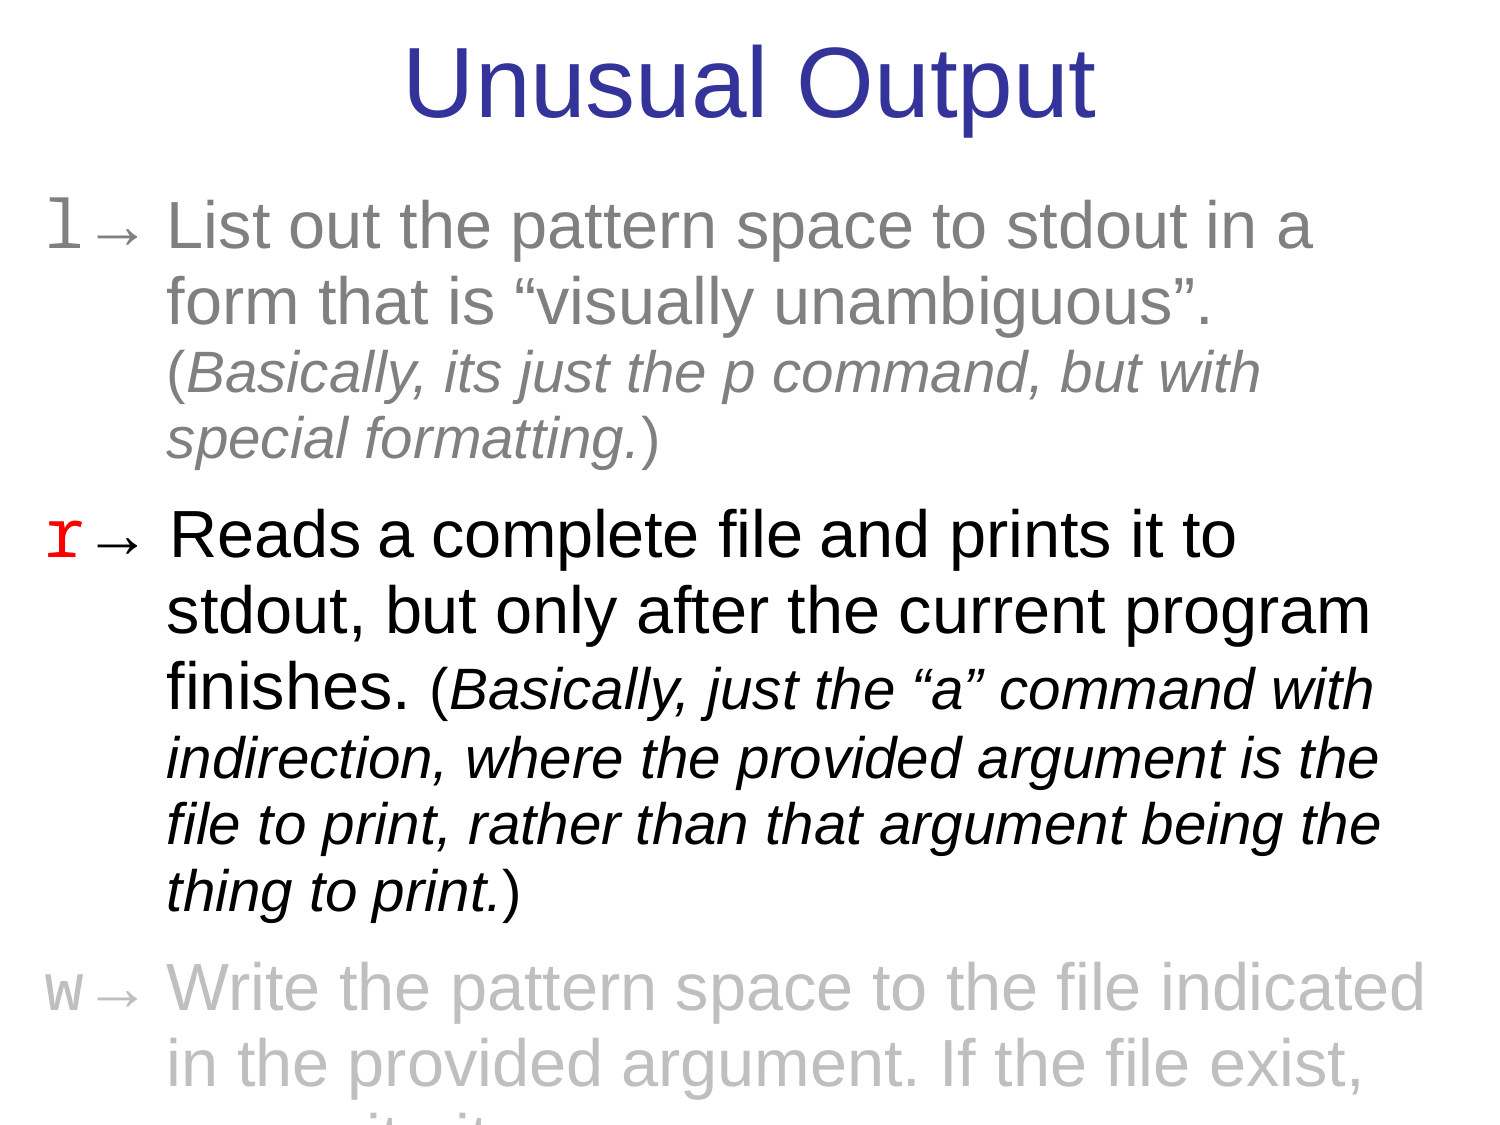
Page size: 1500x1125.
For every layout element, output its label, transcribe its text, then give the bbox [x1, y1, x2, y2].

title Unusual Output [0, 0, 1500, 172]
list l→ List out the pattern space to stdout in a form that is “visually unambiguous”. (Basically, its just the p command, but with special formatting.) r→ Reads a complete file and prints it to stdout, but only after the current program finishes. (Basically, just the “a” command with indirection, where the provided argument is the file to print, rather than that argument being the thing to print.) w→ Write the pattern space to the file indicated in the provided argument. If the file exist, overwrite it. [29, 179, 1455, 1097]
